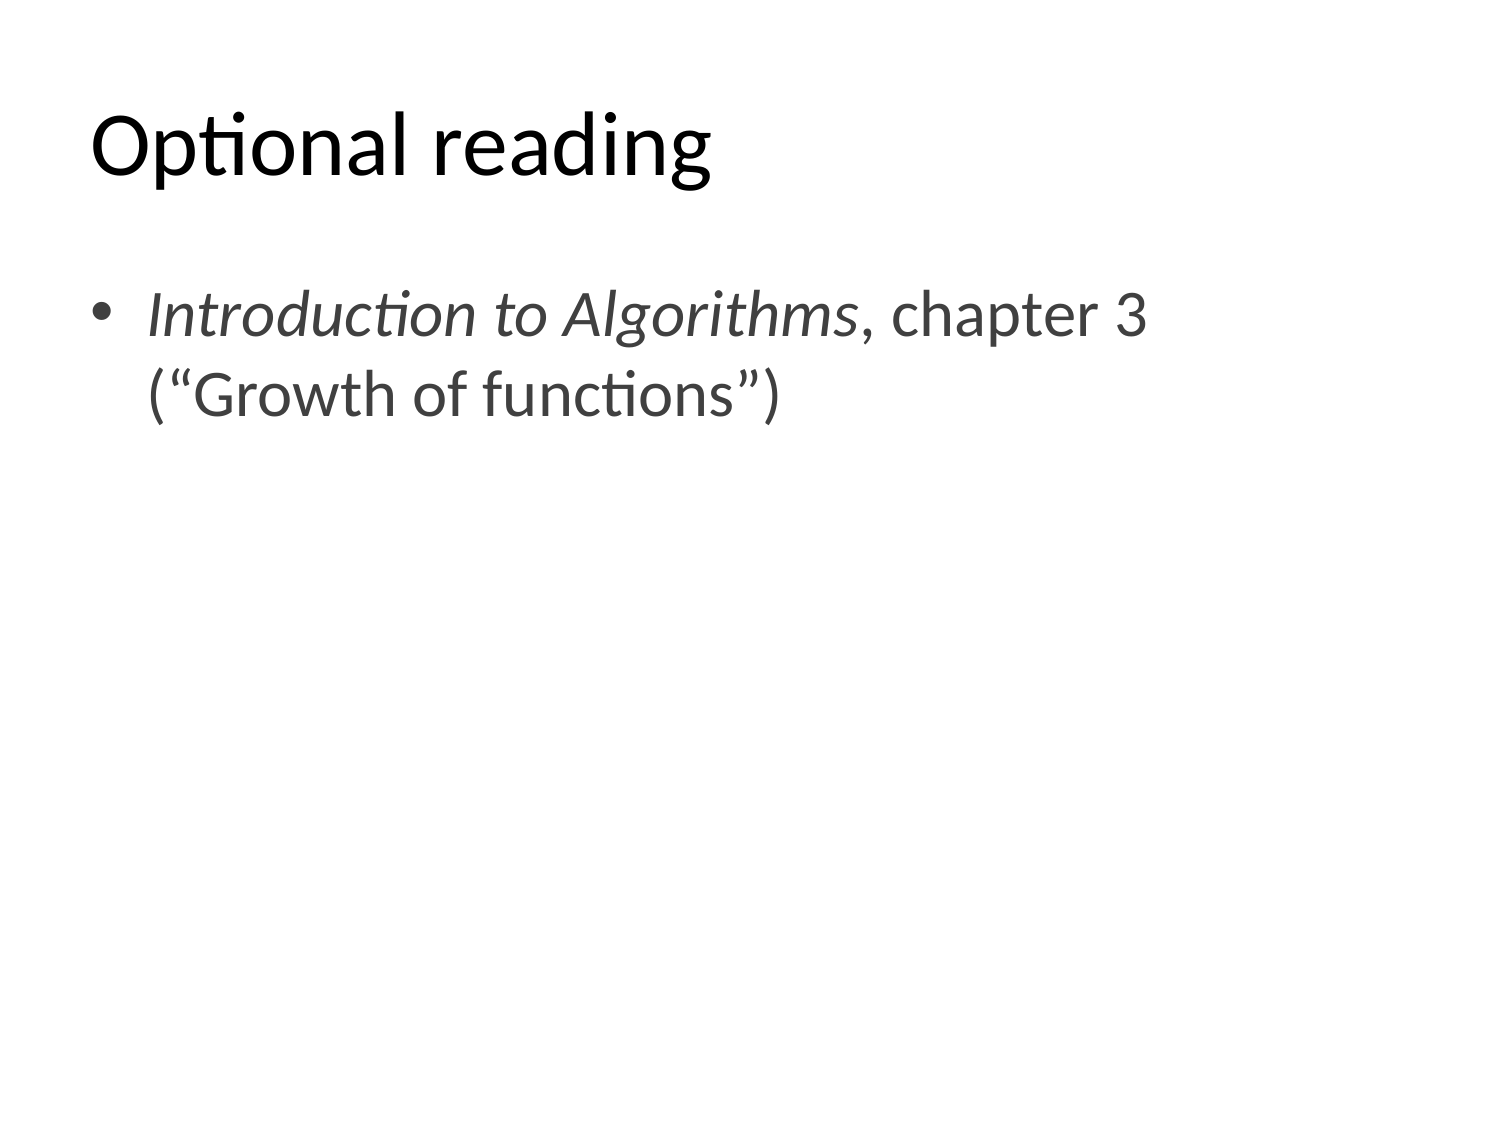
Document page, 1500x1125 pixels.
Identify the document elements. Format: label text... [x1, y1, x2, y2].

list Introduction to Algorithms, chapter 3 (“Growth of functions”) [75, 262, 1425, 1005]
title Optional reading [75, 45, 1425, 233]
